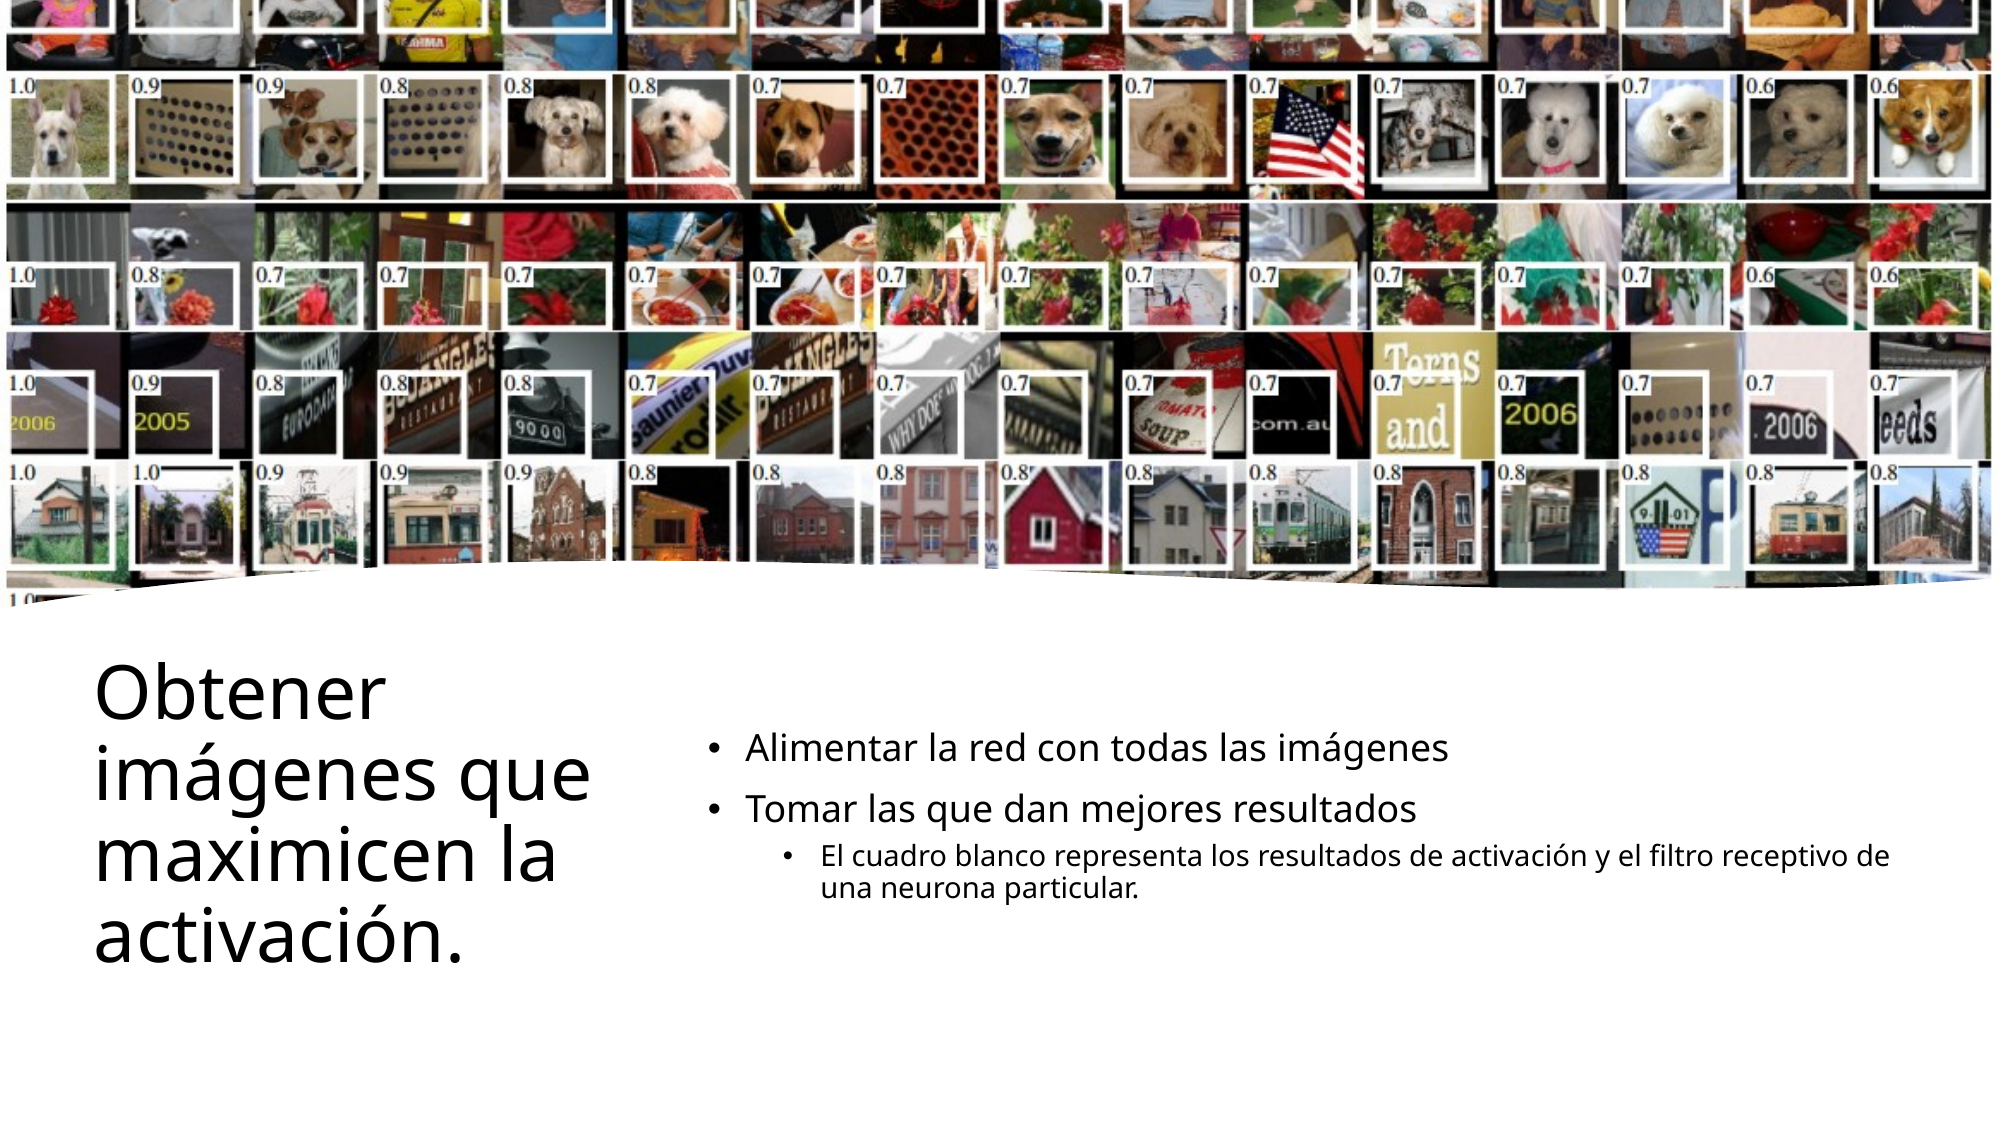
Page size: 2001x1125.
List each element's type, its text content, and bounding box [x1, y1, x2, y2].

title Obtener imágenes que maximicen la activación. [78, 615, 619, 1018]
list Alimentar la red con todas las imágenes Tomar las que dan mejores resultados El cuadro blanco representa los resultados de activación y el filtro receptivo de una neurona particular. [692, 615, 1921, 1018]
picture [0, 0, 2000, 610]
